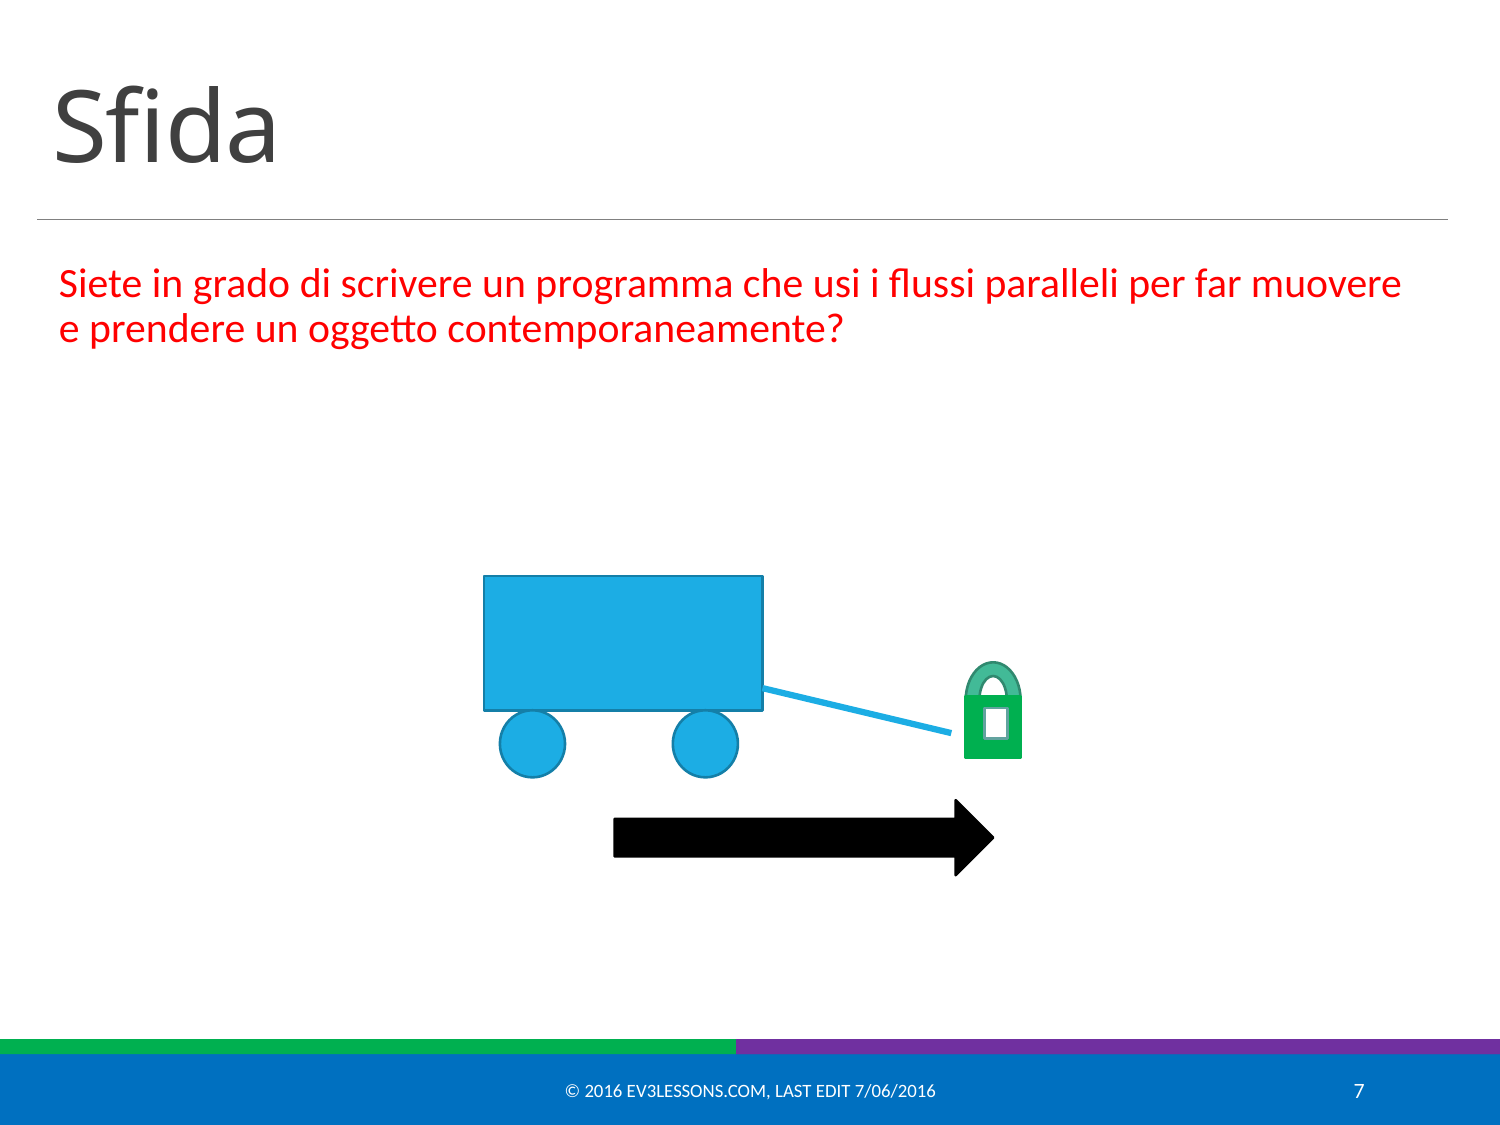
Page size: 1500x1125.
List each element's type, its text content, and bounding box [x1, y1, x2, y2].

footer © 2016 EV3Lessons.com, Last edit 7/06/2016 [453, 1059, 1047, 1120]
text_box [761, 687, 952, 734]
text_box [613, 798, 995, 877]
list Siete in grado di scrivere un programma che usi i flussi paralleli per far muovere e prendere un oggetto contemporaneamente? [44, 253, 1432, 909]
title Sfida [37, 47, 1448, 191]
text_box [483, 575, 763, 778]
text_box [965, 661, 1022, 759]
slide_number 7 [1218, 1059, 1380, 1120]
